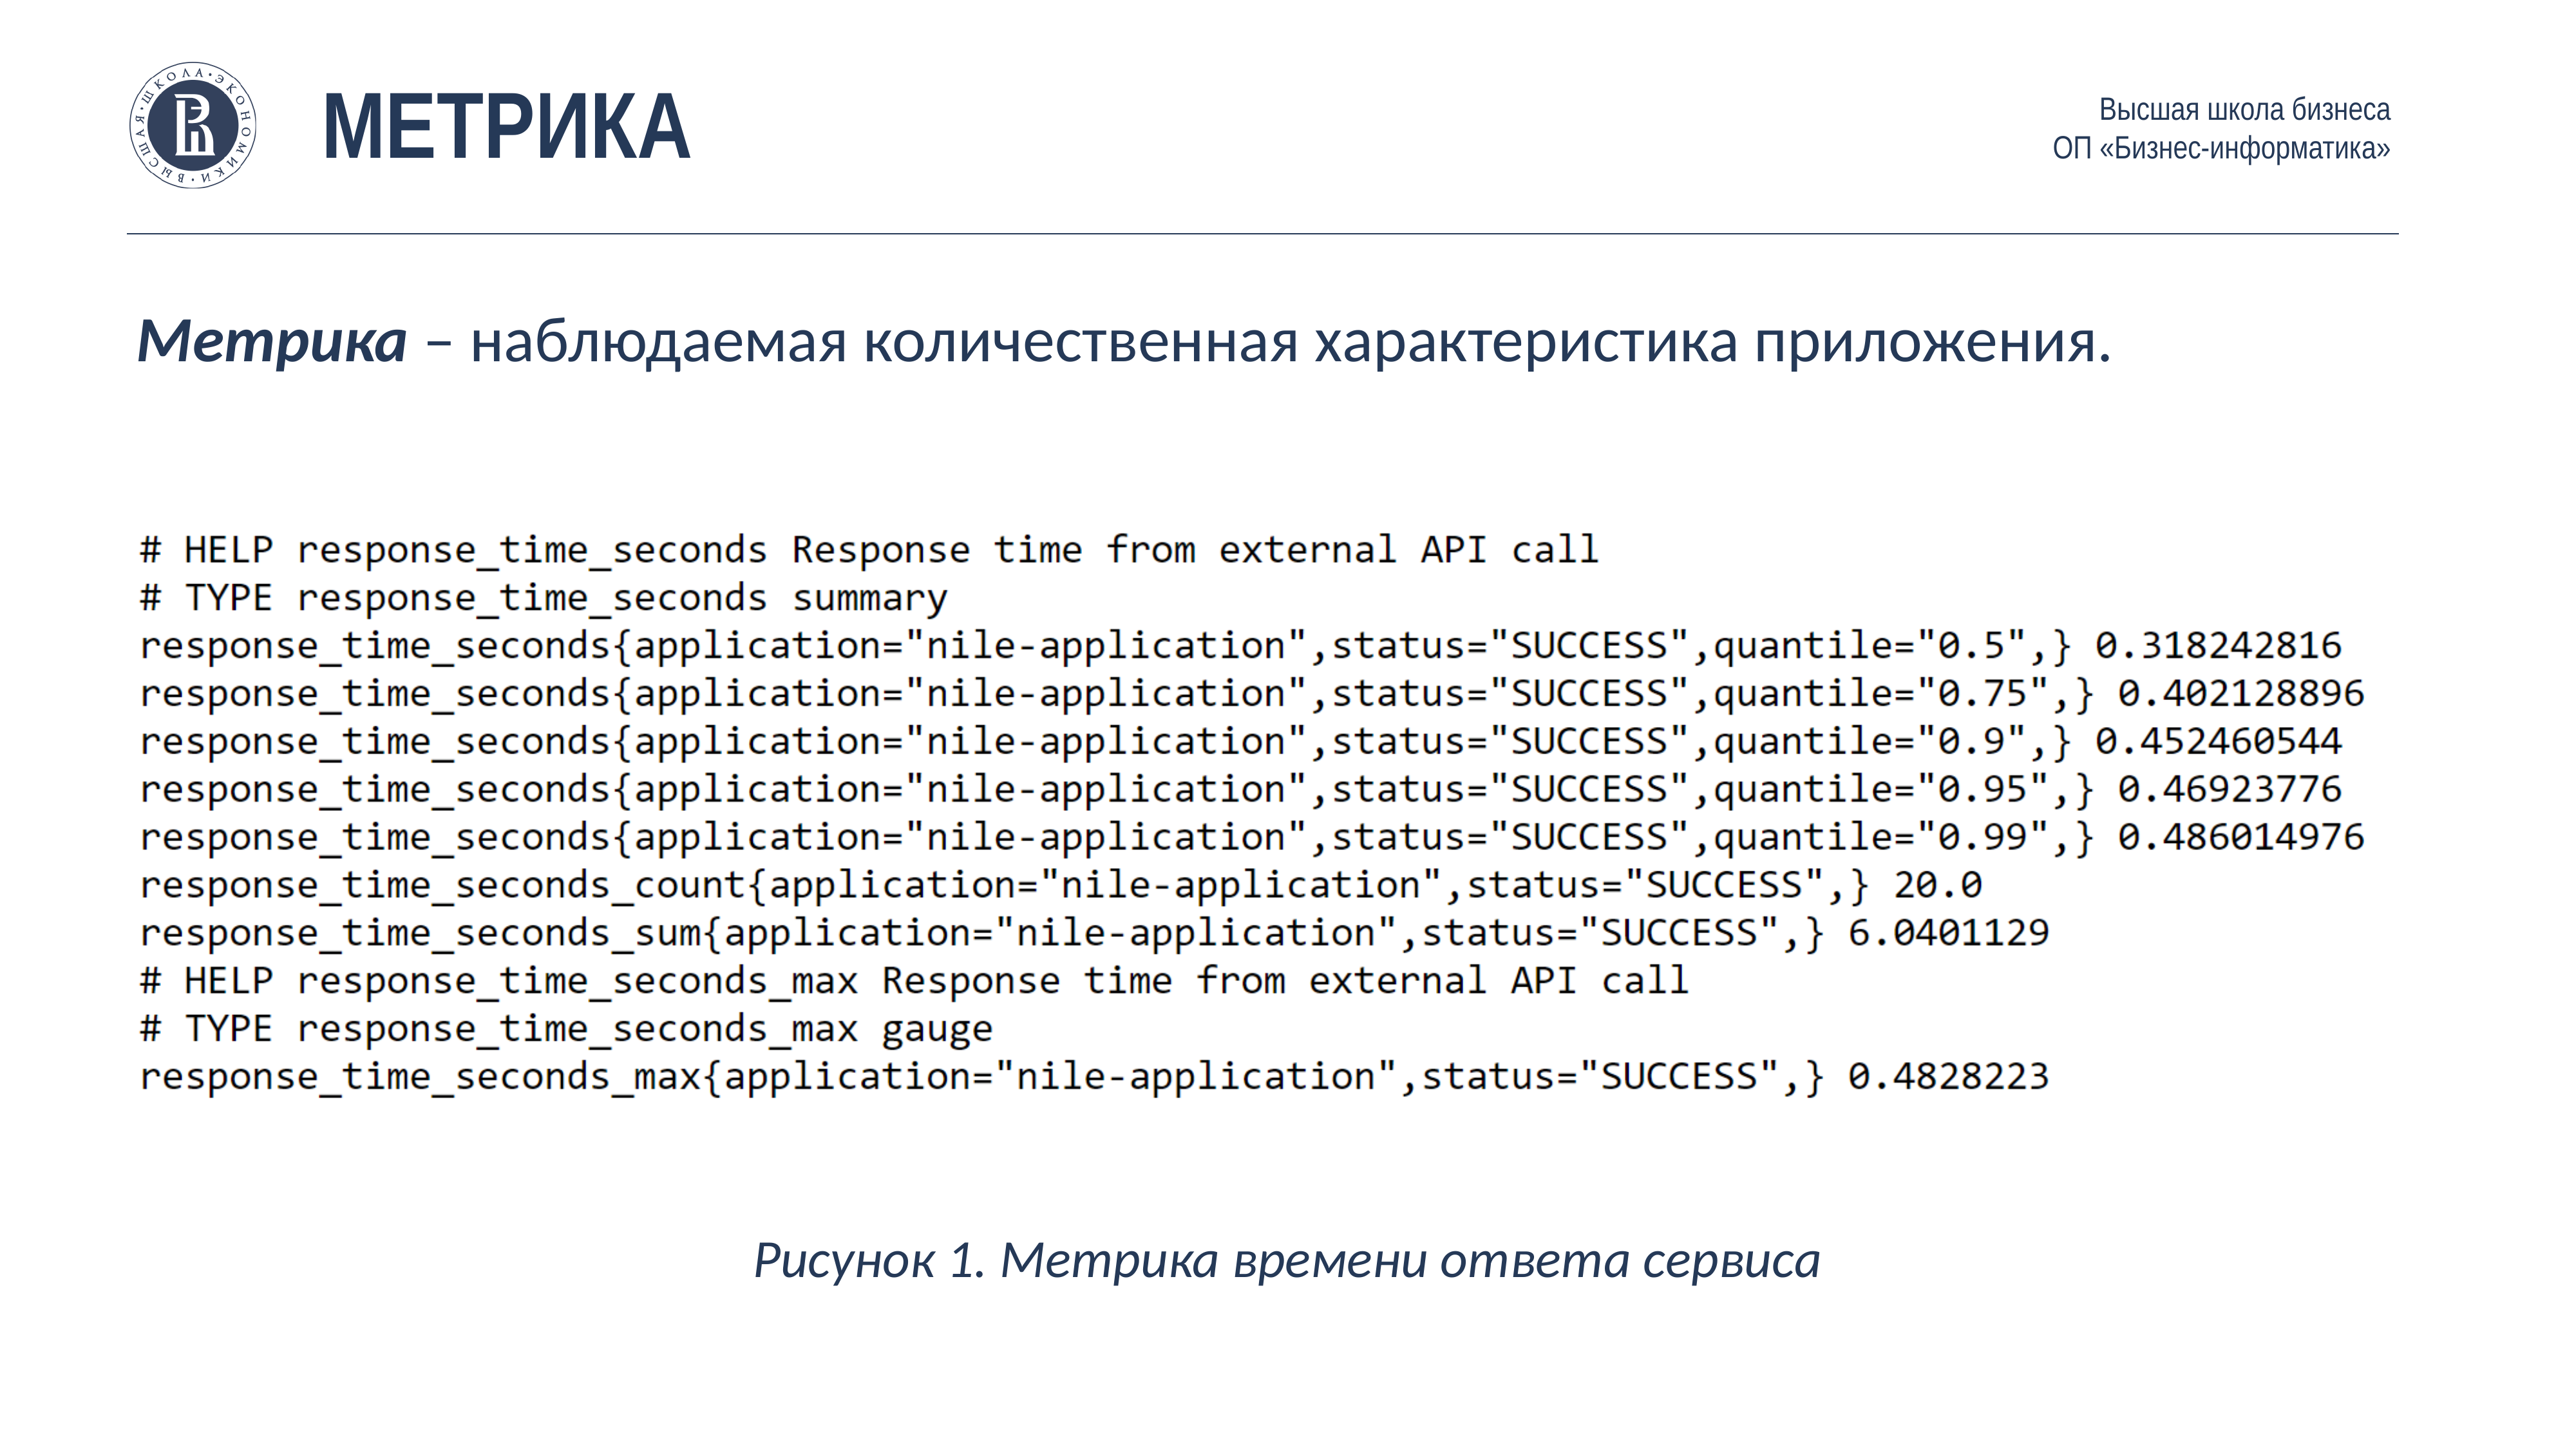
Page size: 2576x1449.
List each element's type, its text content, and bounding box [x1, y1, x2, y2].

text_box Рисунок 1. Метрика времени ответа сервиса [0, 1218, 2576, 1293]
text_box Метрика – наблюдаемая количественная характеристика приложения. [126, 292, 2399, 379]
picture [126, 526, 2391, 1102]
picture [129, 62, 256, 189]
text_box Метрика [314, 56, 2012, 197]
text_box Высшая школа бизнеса ОП «Бизнес-информатика» [2012, 80, 2399, 173]
